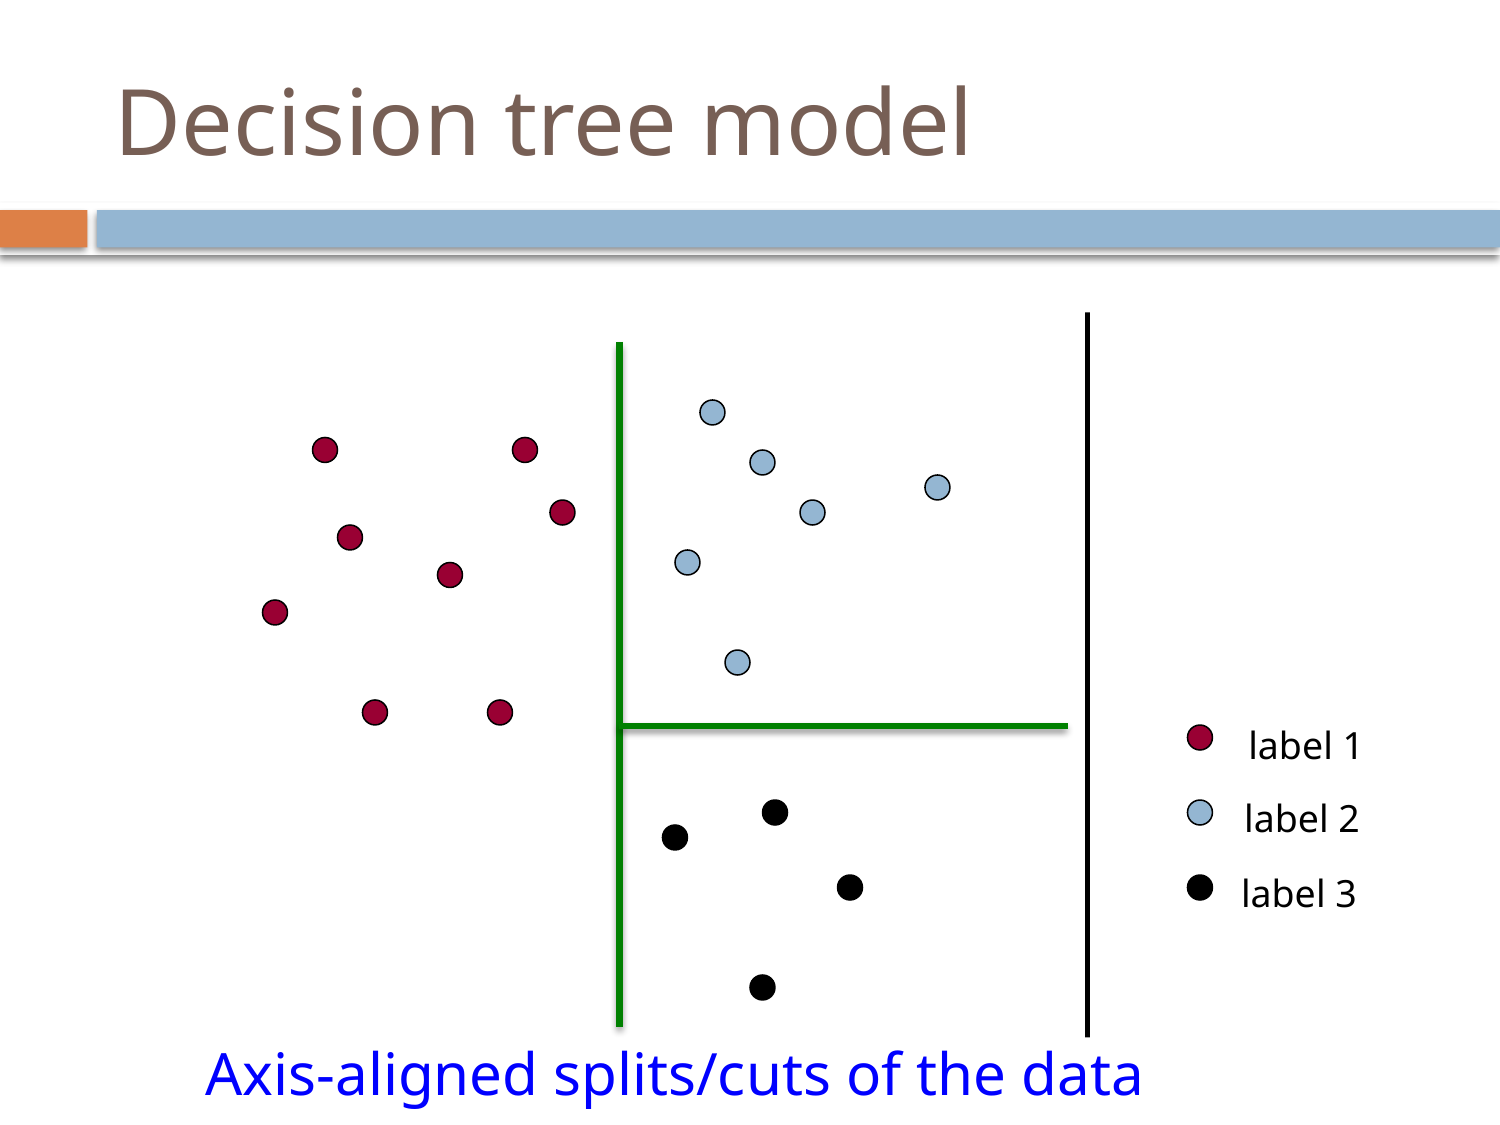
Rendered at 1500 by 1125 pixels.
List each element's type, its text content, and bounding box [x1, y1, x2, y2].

text_box [1187, 875, 1213, 901]
text_box [699, 399, 725, 425]
title Decision tree model [99, 37, 1438, 200]
text_box [837, 875, 863, 901]
text_box [337, 525, 363, 550]
text_box [750, 975, 775, 1000]
text_box [662, 825, 688, 850]
text_box [437, 562, 463, 588]
text_box [487, 699, 513, 725]
text_box [675, 549, 700, 575]
text_box [1187, 800, 1213, 826]
text_box Axis-aligned splits/cuts of the data [190, 1029, 1159, 1114]
text_box [800, 500, 826, 526]
text_box [924, 474, 950, 500]
text_box label 1 [1233, 714, 1380, 775]
text_box [725, 650, 751, 676]
text_box [1187, 725, 1213, 751]
text_box label 2 [1229, 787, 1376, 848]
text_box [262, 600, 288, 625]
text_box [312, 437, 338, 463]
text_box [549, 500, 575, 526]
text_box [512, 437, 538, 463]
text_box label 3 [1226, 862, 1373, 923]
text_box [362, 699, 388, 725]
text_box [750, 450, 775, 475]
text_box [762, 800, 788, 826]
